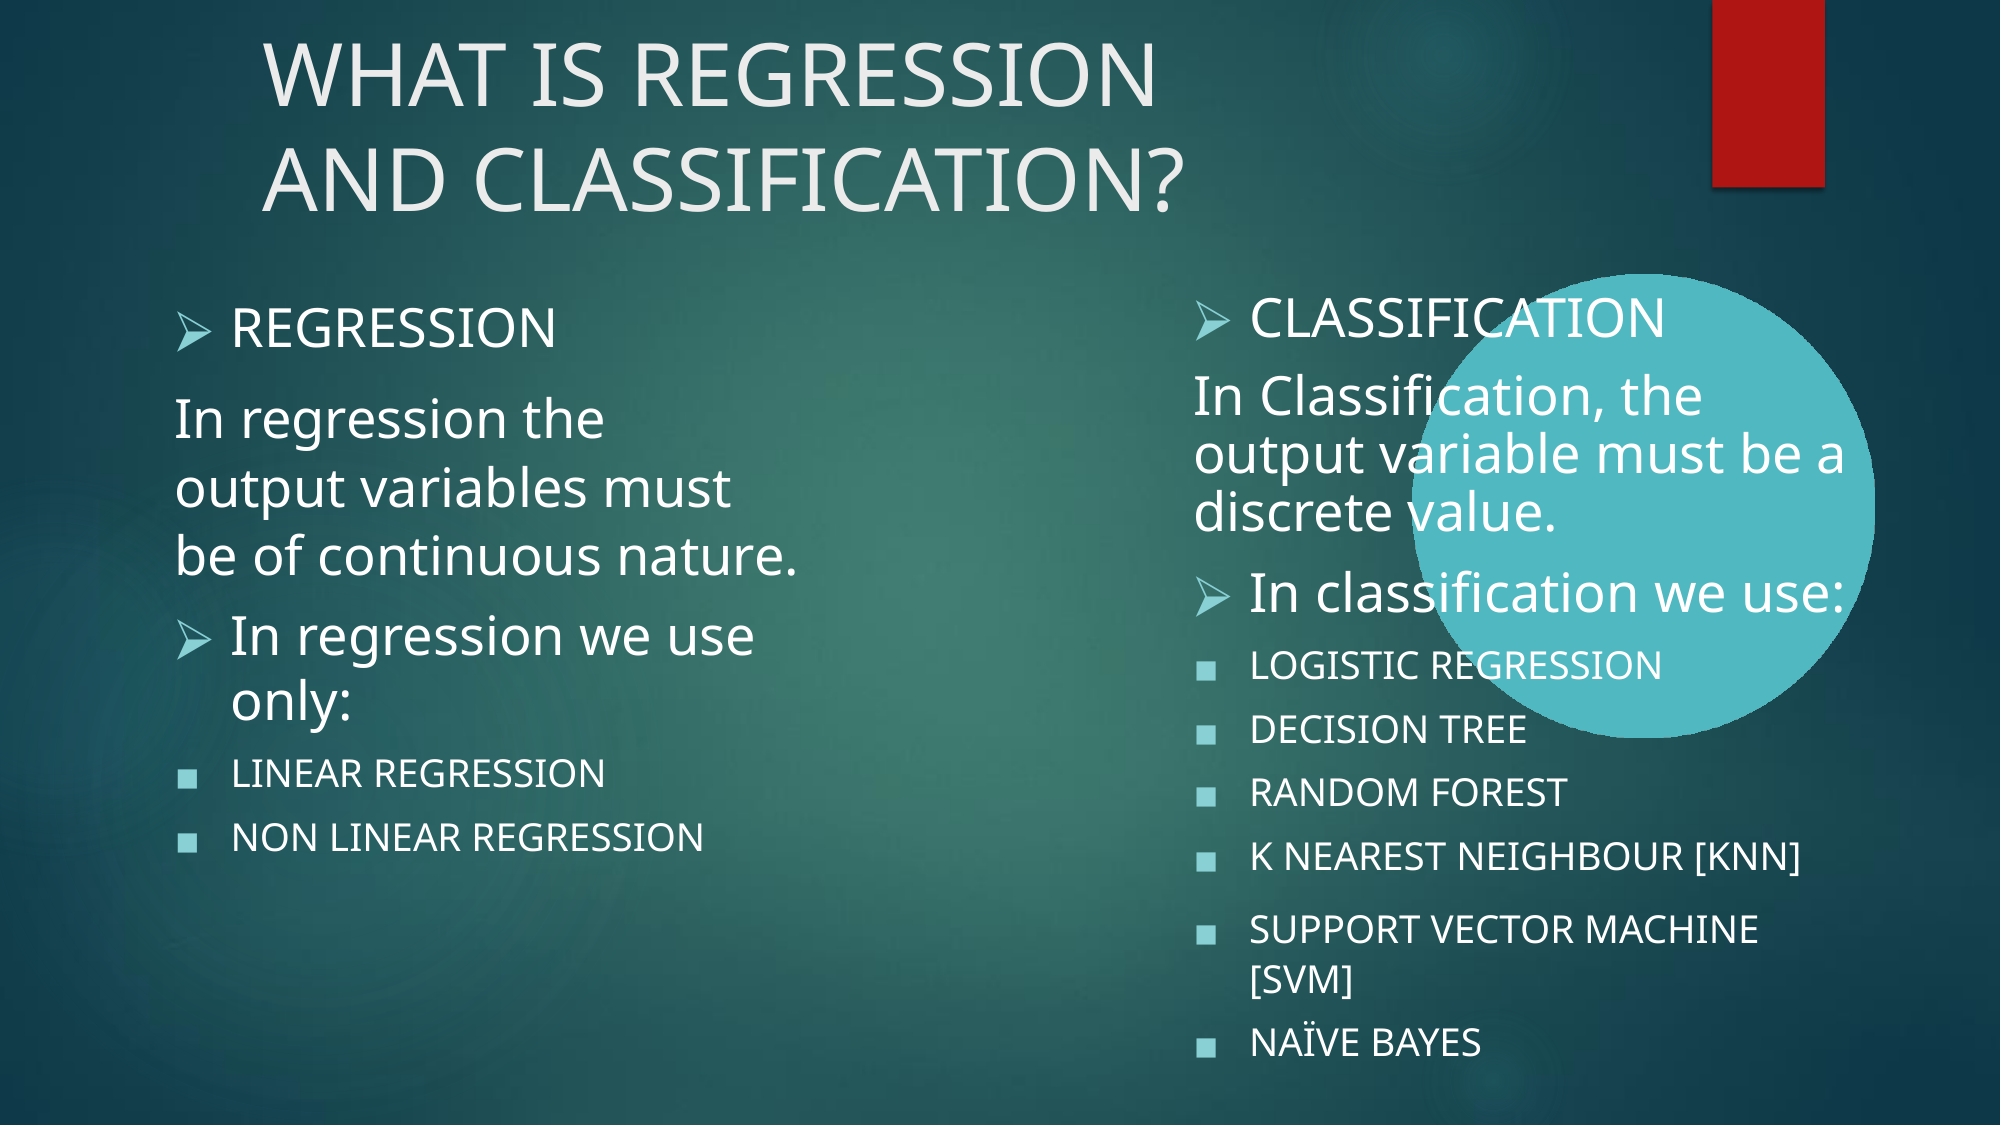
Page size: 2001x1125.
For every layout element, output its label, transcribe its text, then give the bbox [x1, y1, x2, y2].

list CLASSIFICATION In Classification, the output variable must be a discrete value. In classification we use: LOGISTIC REGRESSION DECISION TREE RANDOM FOREST K NEAREST NEIGHBOUR [KNN] SUPPORT VECTOR MACHINE [SVM] NAÏVE BAYES [1190, 266, 1876, 1065]
title WHAT IS REGRESSION AND CLASSIFICATION? [260, 16, 1362, 230]
text_box REGRESSION In regression the output variables must be of continuous nature. In regression we use only: LINEAR REGRESSION NON LINEAR REGRESSION [172, 276, 893, 860]
picture [0, 0, 2000, 1125]
